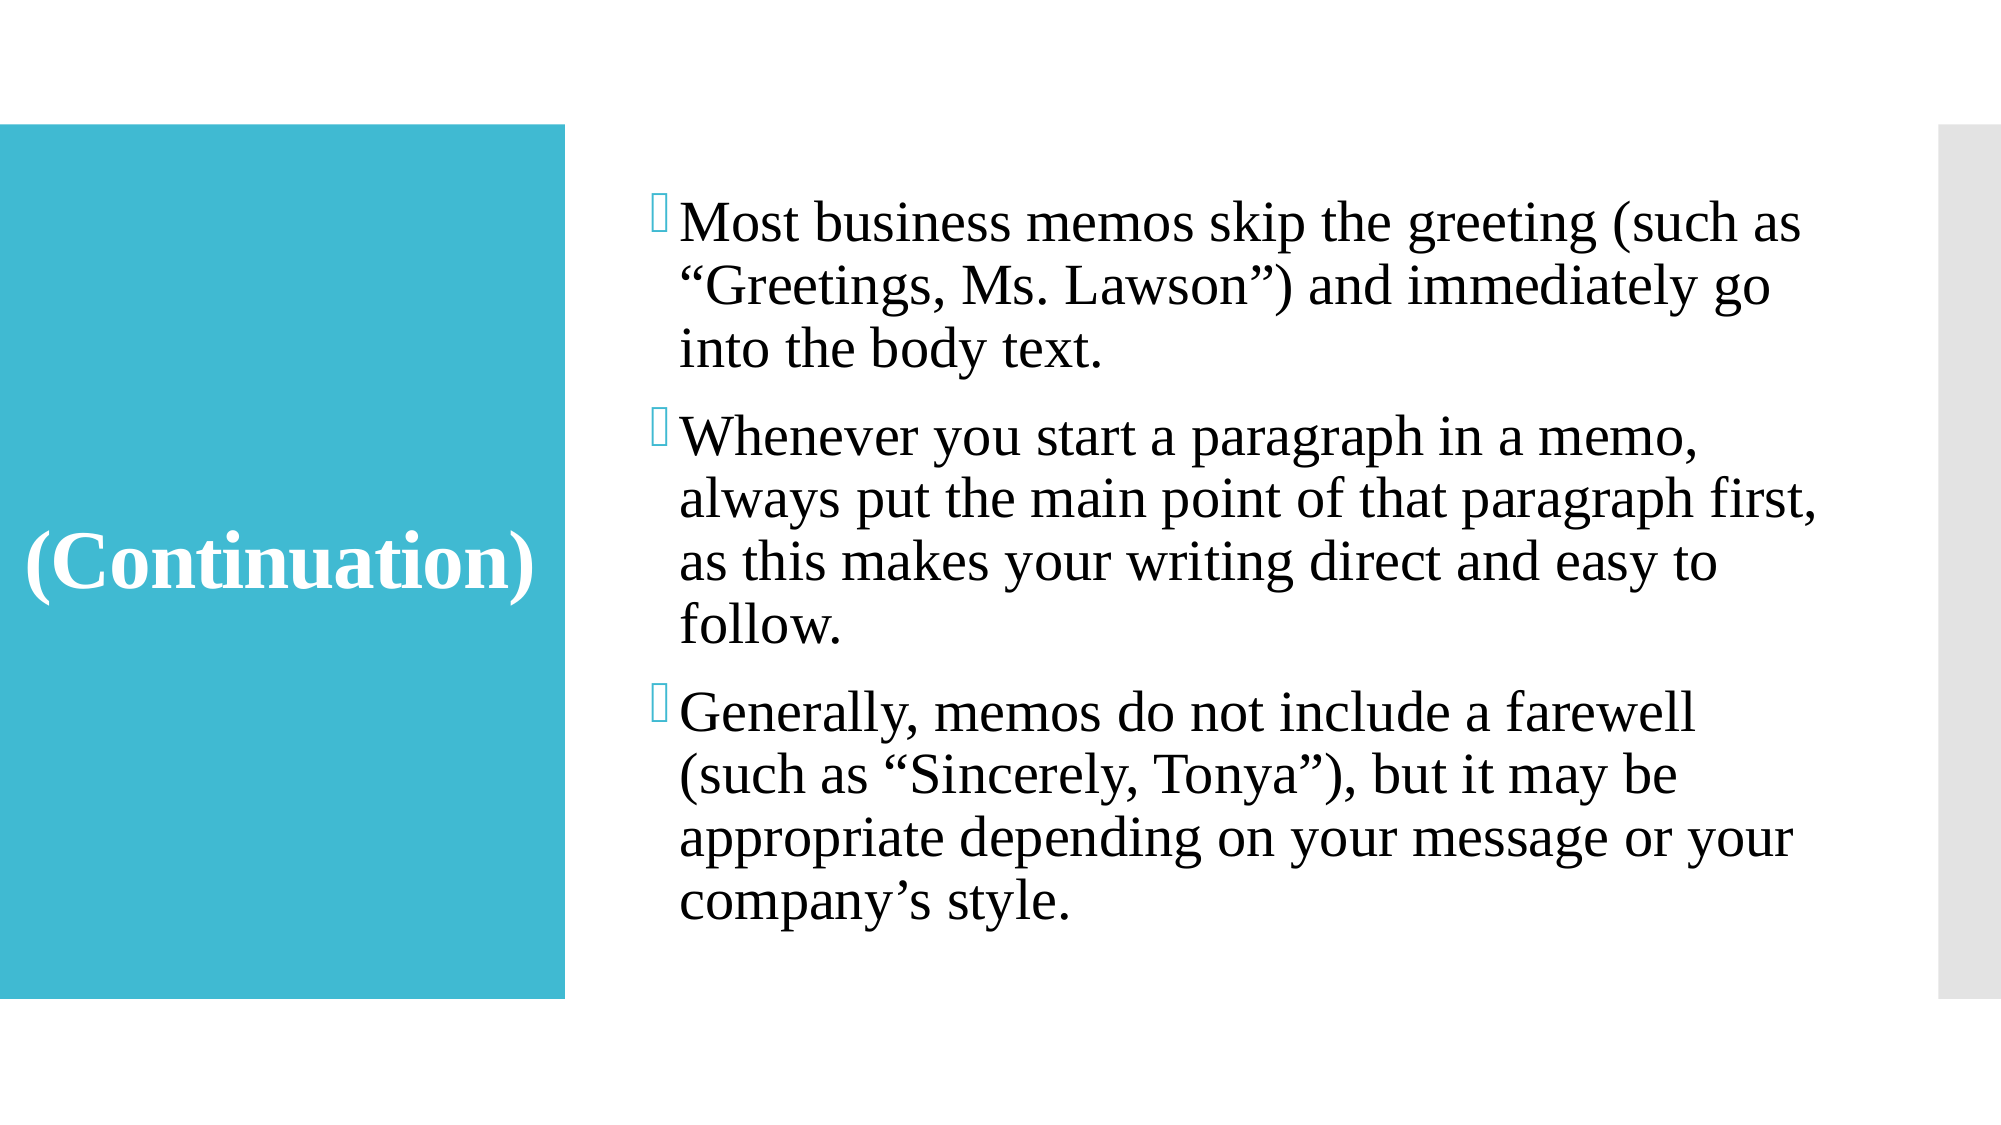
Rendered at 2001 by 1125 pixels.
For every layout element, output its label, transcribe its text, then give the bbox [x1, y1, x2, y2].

list Most business memos skip the greeting (such as “Greetings, Ms. Lawson”) and immediately go into the body text. Whenever you start a paragraph in a memo, always put the main point of that paragraph first, as this makes your writing direct and easy to follow. Generally, memos do not include a farewell (such as “Sincerely, Tonya”), but it may be appropriate depending on your message or your company’s style. [634, 141, 1835, 982]
title (Continuation) [0, 184, 552, 940]
